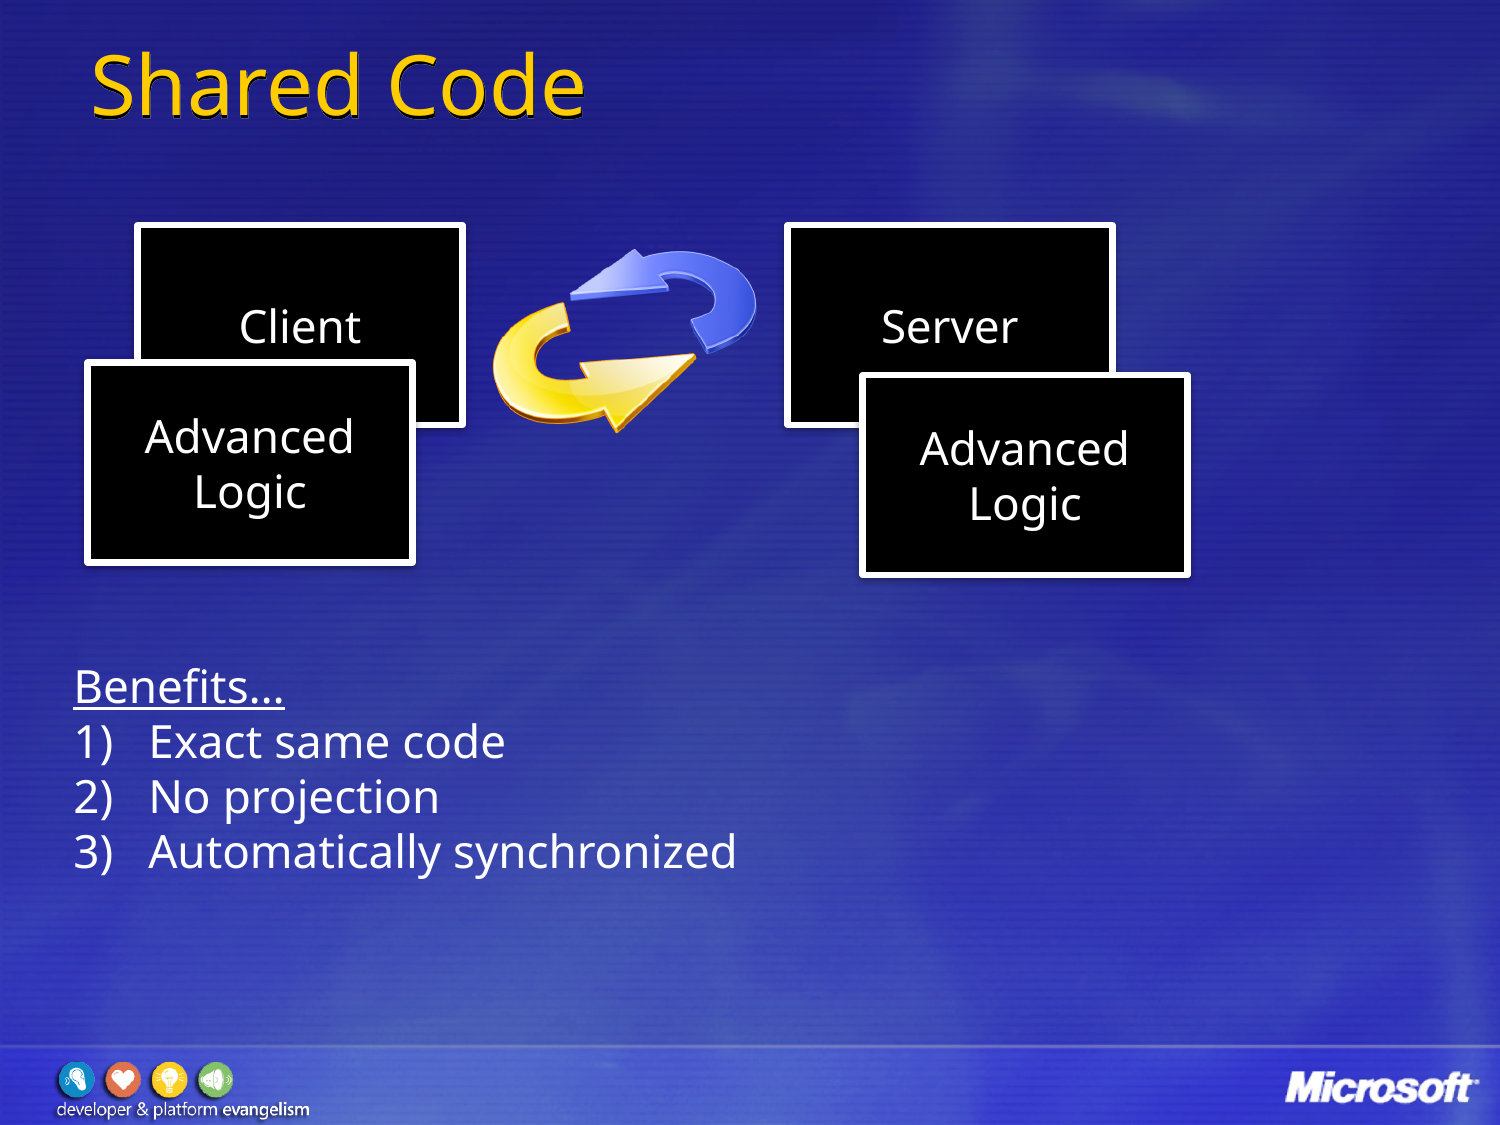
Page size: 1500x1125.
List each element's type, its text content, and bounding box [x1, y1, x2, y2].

title Shared Code [74, 24, 1426, 123]
text_box Server [784, 222, 1116, 428]
picture [0, 0, 1500, 1125]
text_box Advanced Logic [84, 359, 416, 566]
text_box Benefits… Exact same code No projection Automatically synchronized [58, 649, 754, 885]
text_box Client [134, 222, 466, 428]
text_box Advanced Logic [859, 372, 1191, 578]
